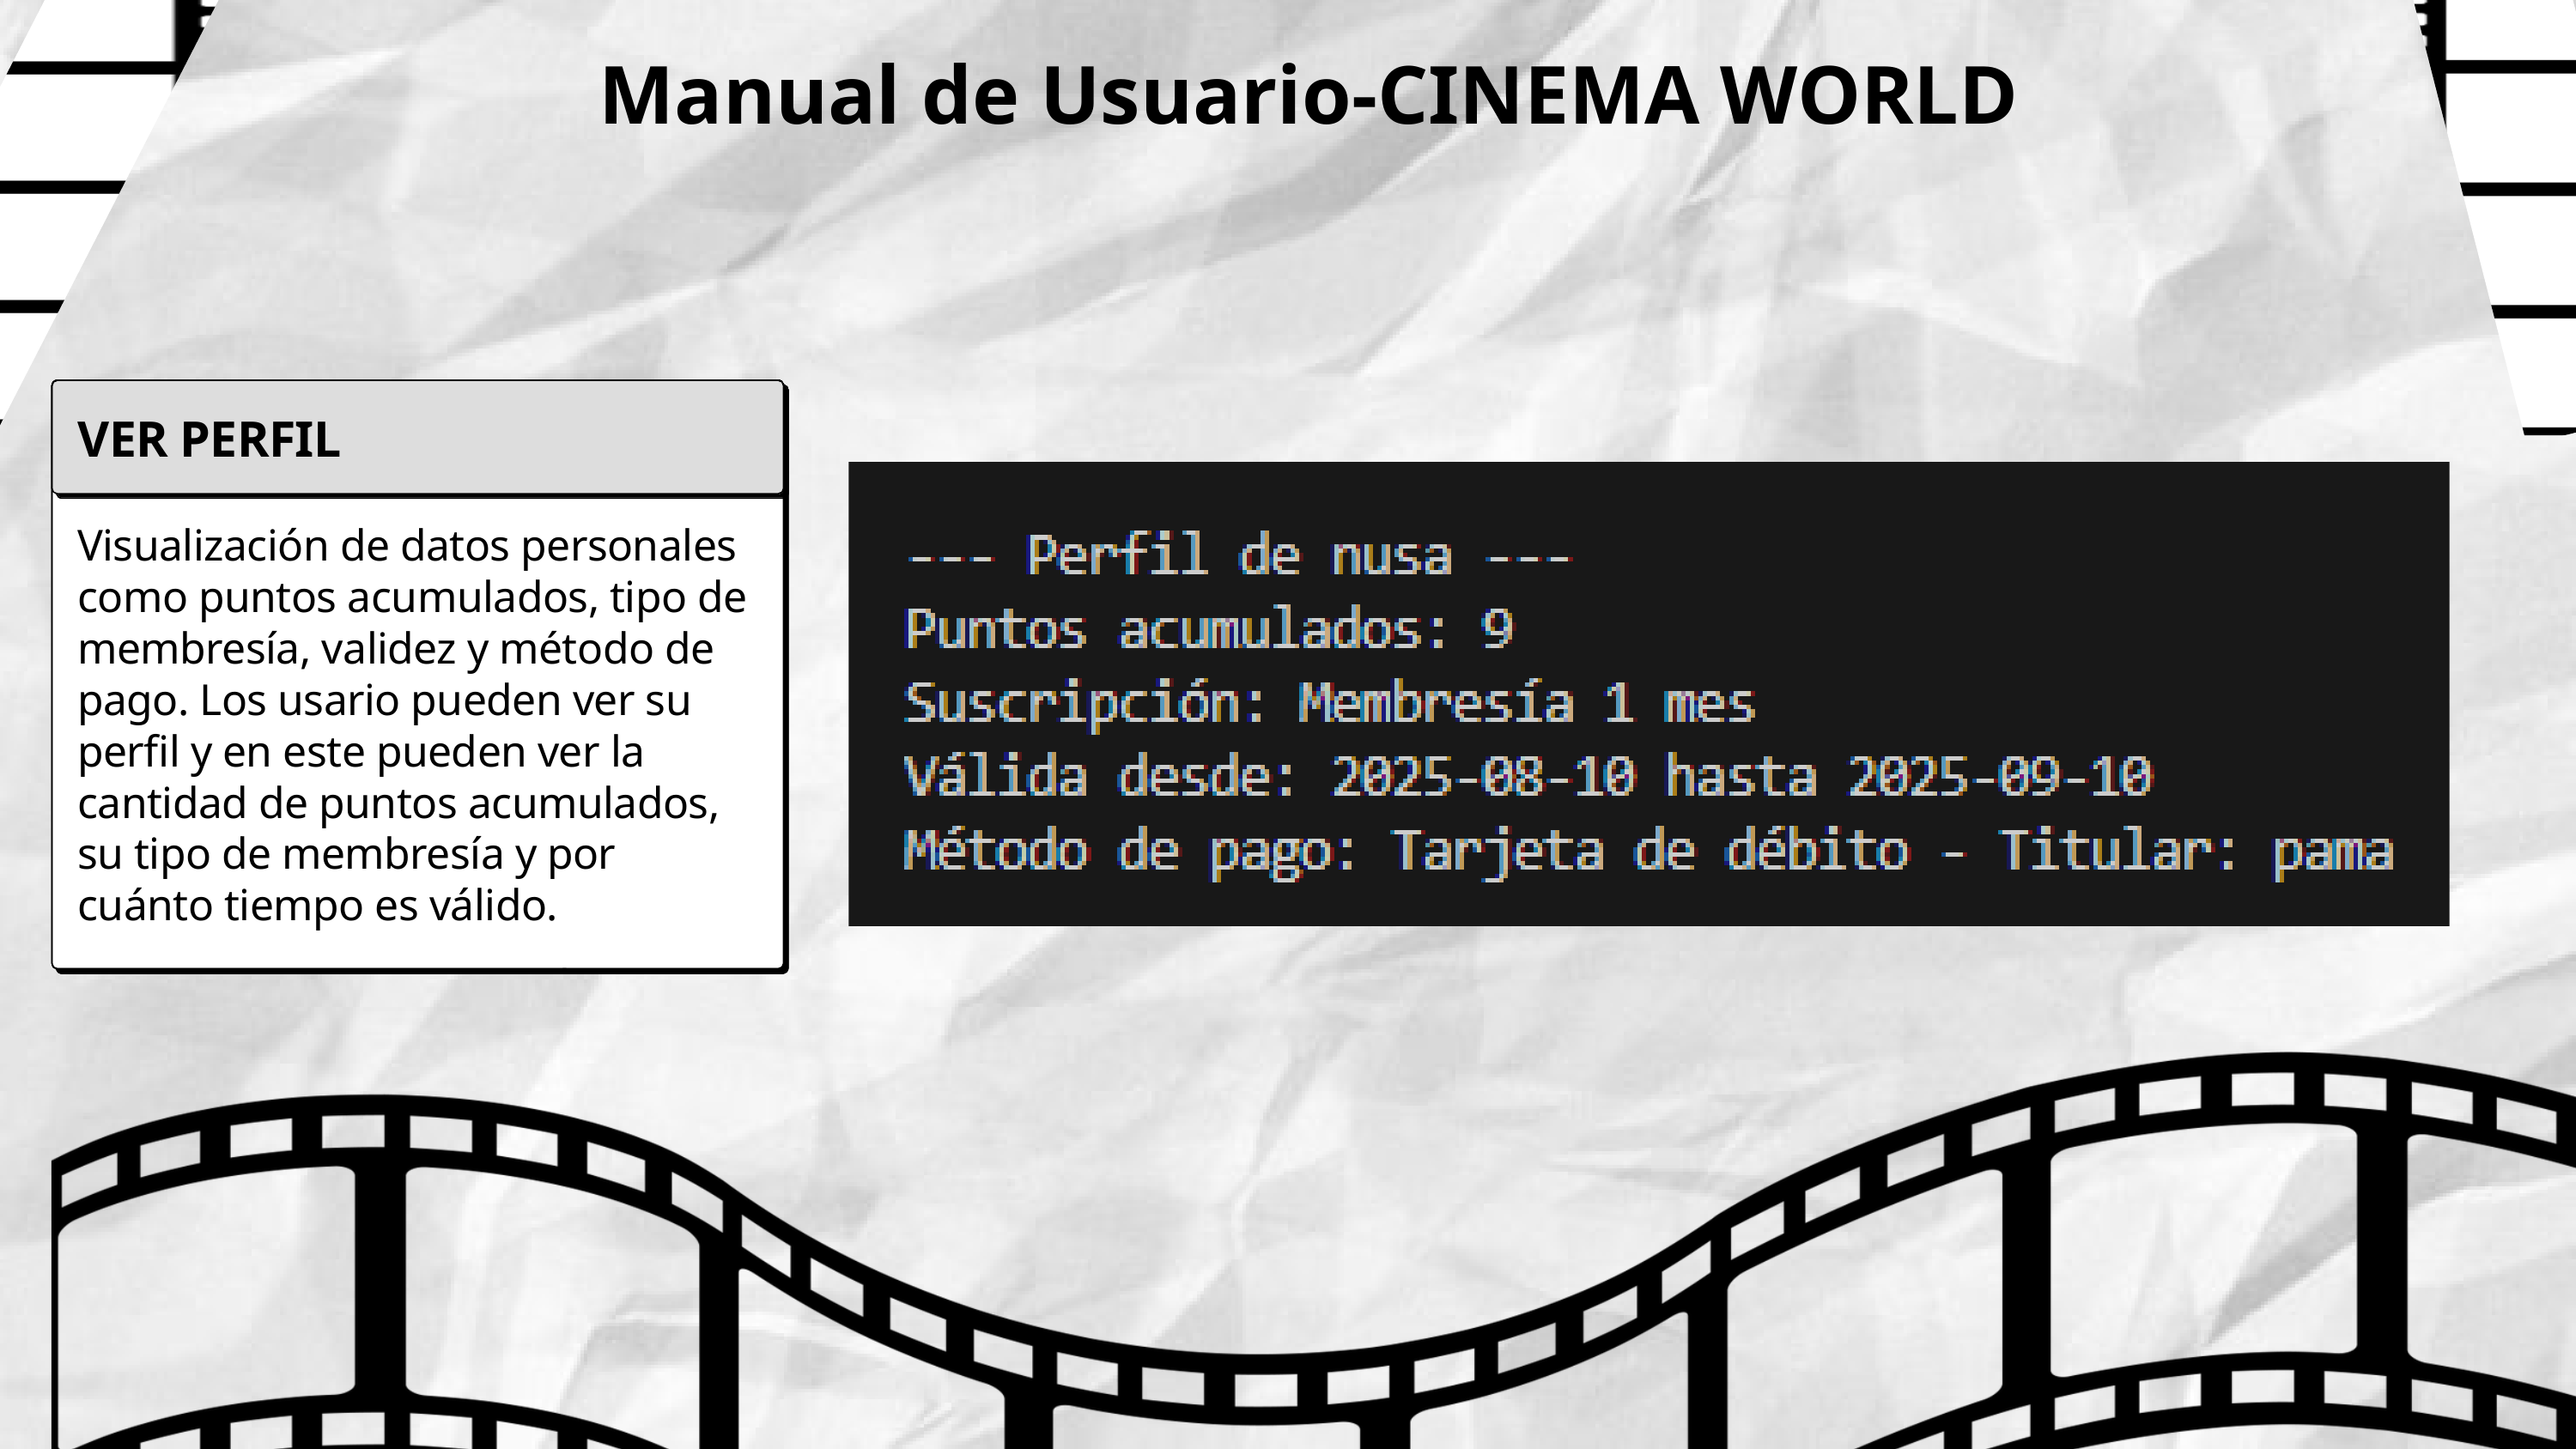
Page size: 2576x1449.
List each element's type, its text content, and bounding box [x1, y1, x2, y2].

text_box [51, 379, 789, 974]
text_box [0, 0, 219, 426]
text_box Manual de Usuario-CINEMA WORLD [598, 52, 2051, 141]
text_box [0, 0, 2576, 1449]
text_box [848, 462, 2450, 926]
text_box [51, 1052, 2576, 1449]
text_box [2413, 0, 2576, 446]
